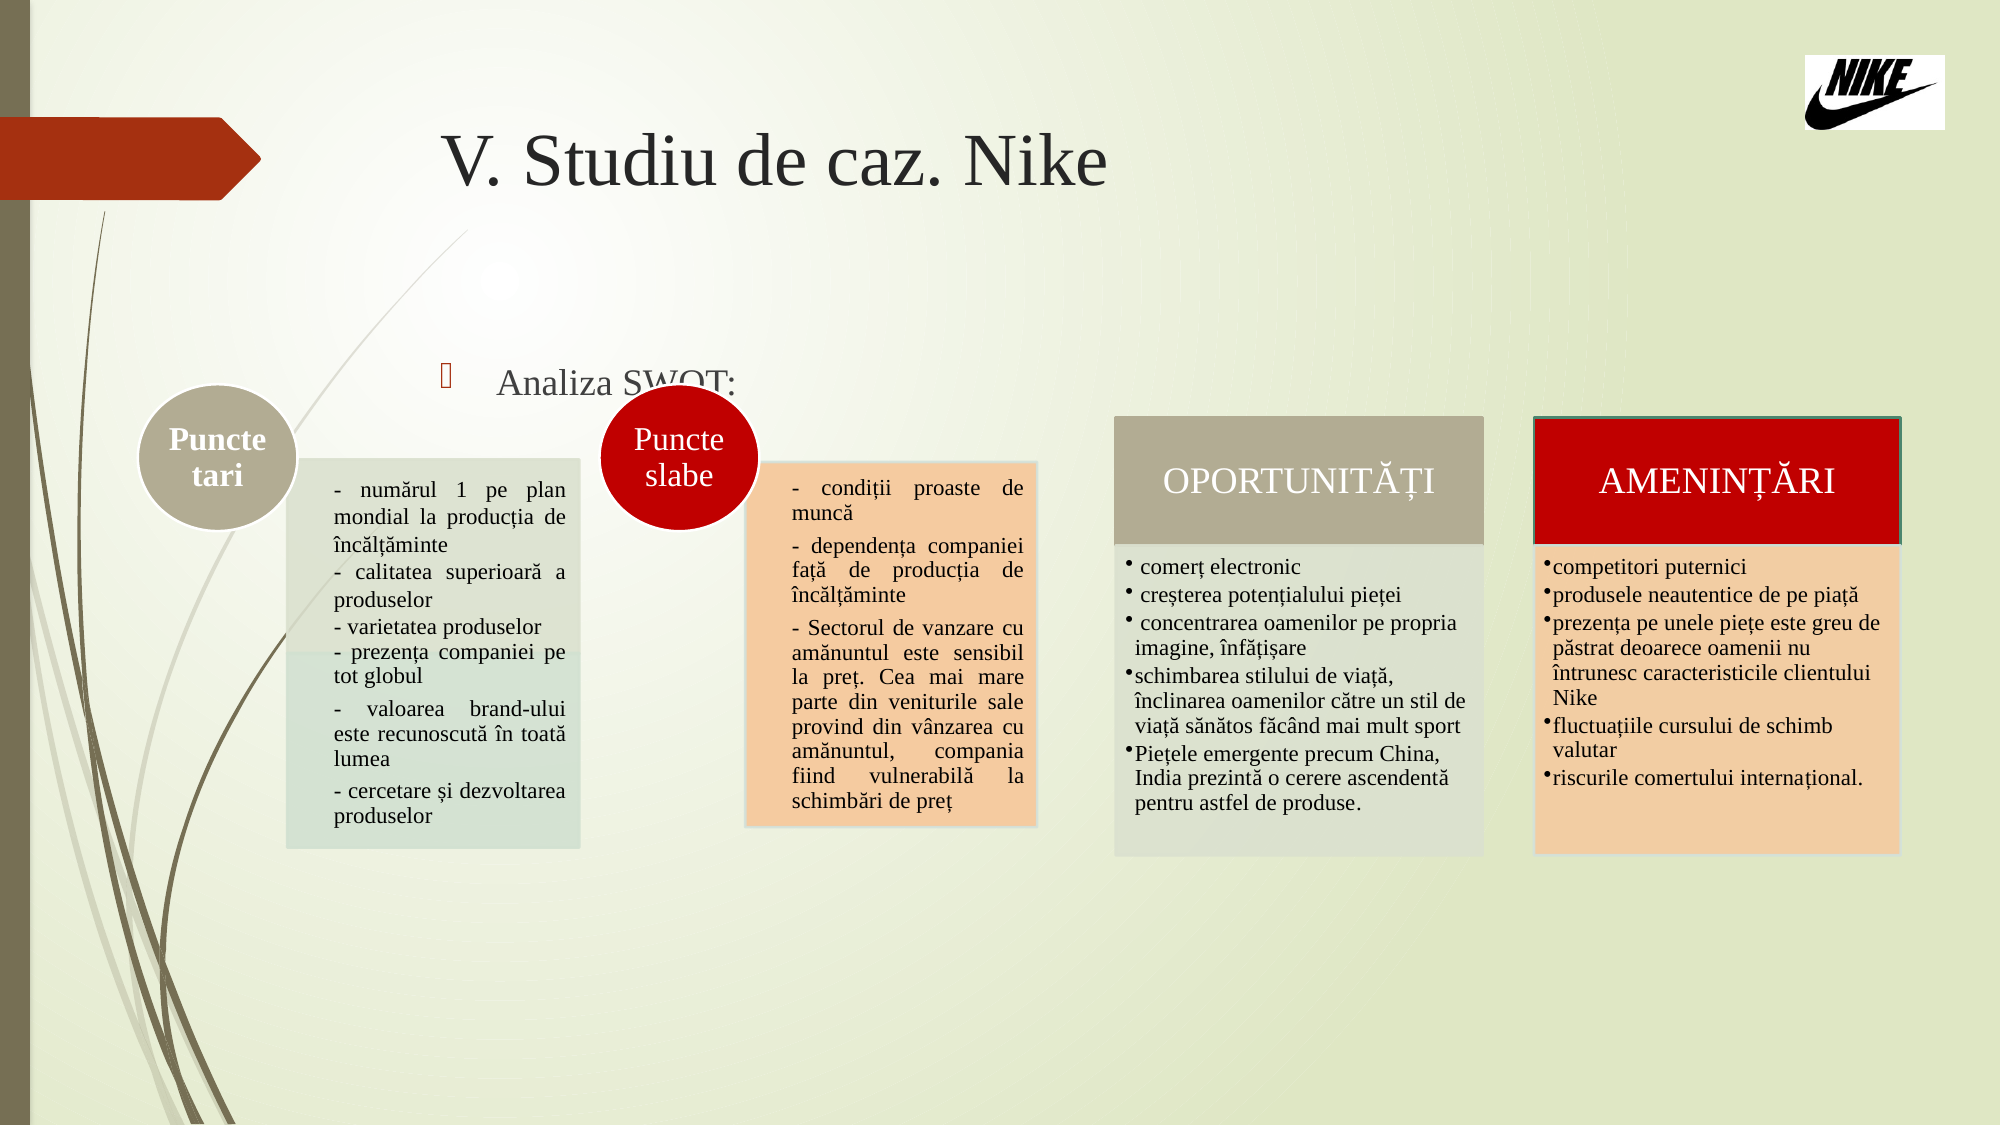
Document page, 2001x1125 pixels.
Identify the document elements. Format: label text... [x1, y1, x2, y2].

picture [1805, 55, 1945, 130]
title V. Studiu de caz. Nike [425, 102, 1888, 313]
list Analiza SWOT: [424, 350, 1888, 970]
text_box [1115, 416, 1901, 857]
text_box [137, 355, 1038, 881]
